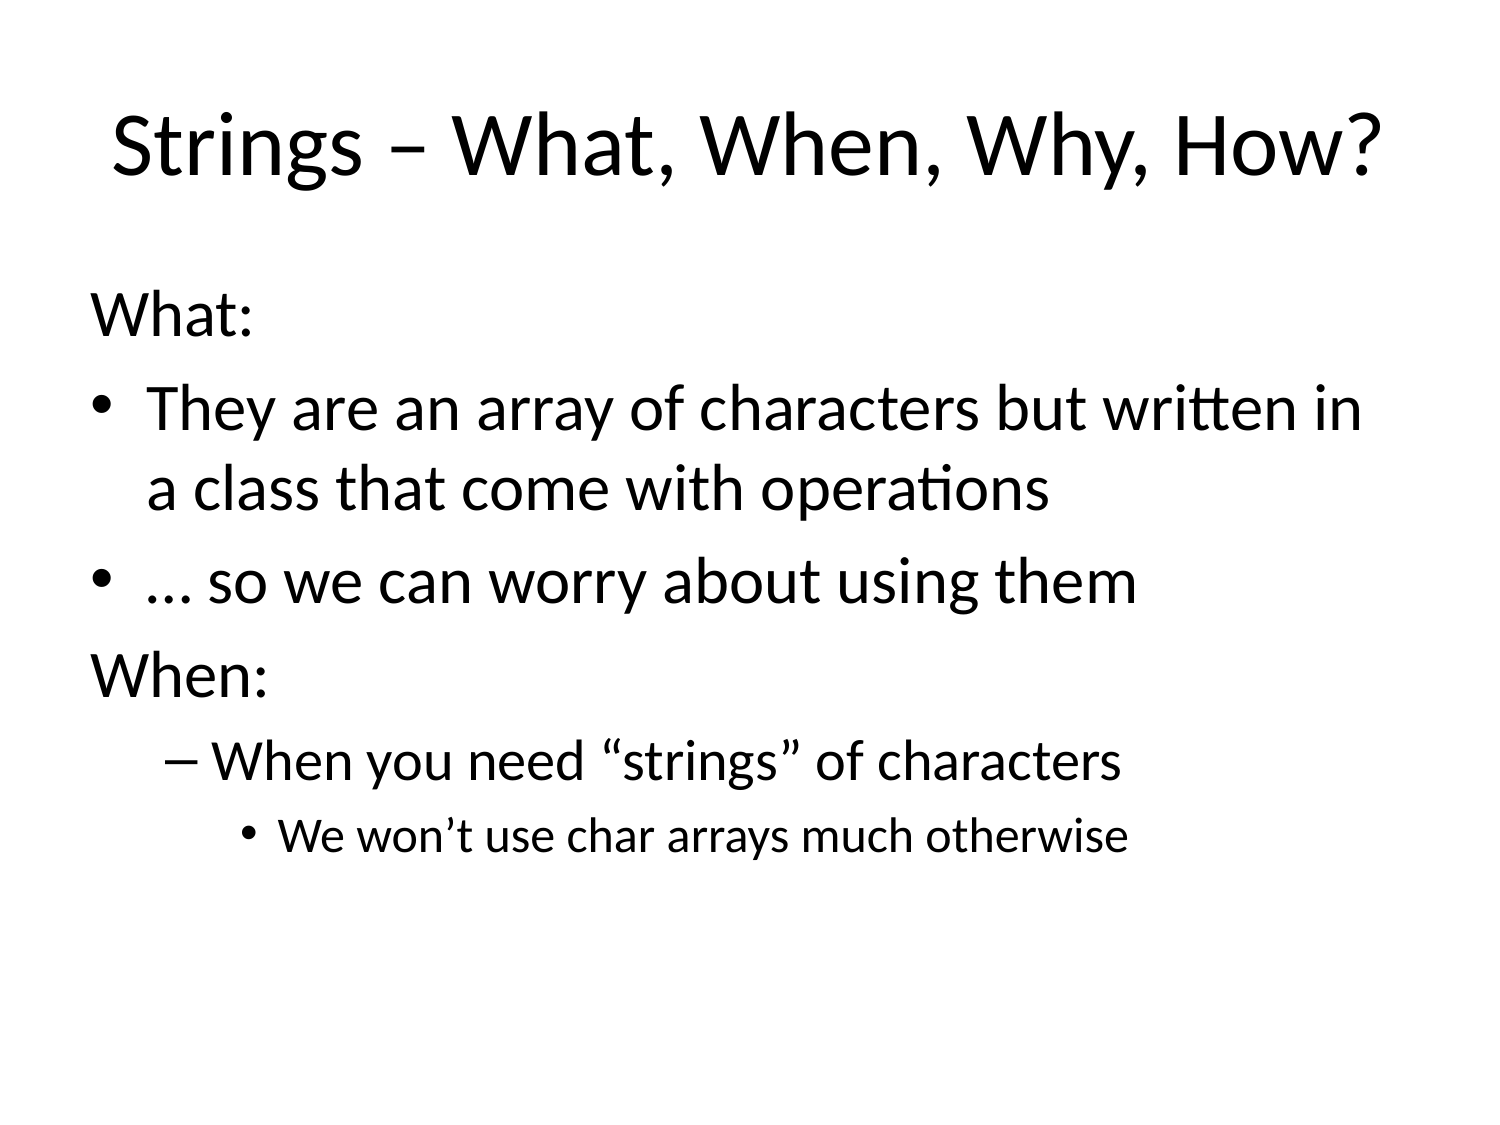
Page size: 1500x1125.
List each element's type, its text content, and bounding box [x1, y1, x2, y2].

title Strings – What, When, Why, How? [75, 45, 1425, 233]
list What: They are an array of characters but written in a class that come with operations … so we can worry about using them When: When you need “strings” of characters We won’t use char arrays much otherwise [75, 262, 1425, 1005]
